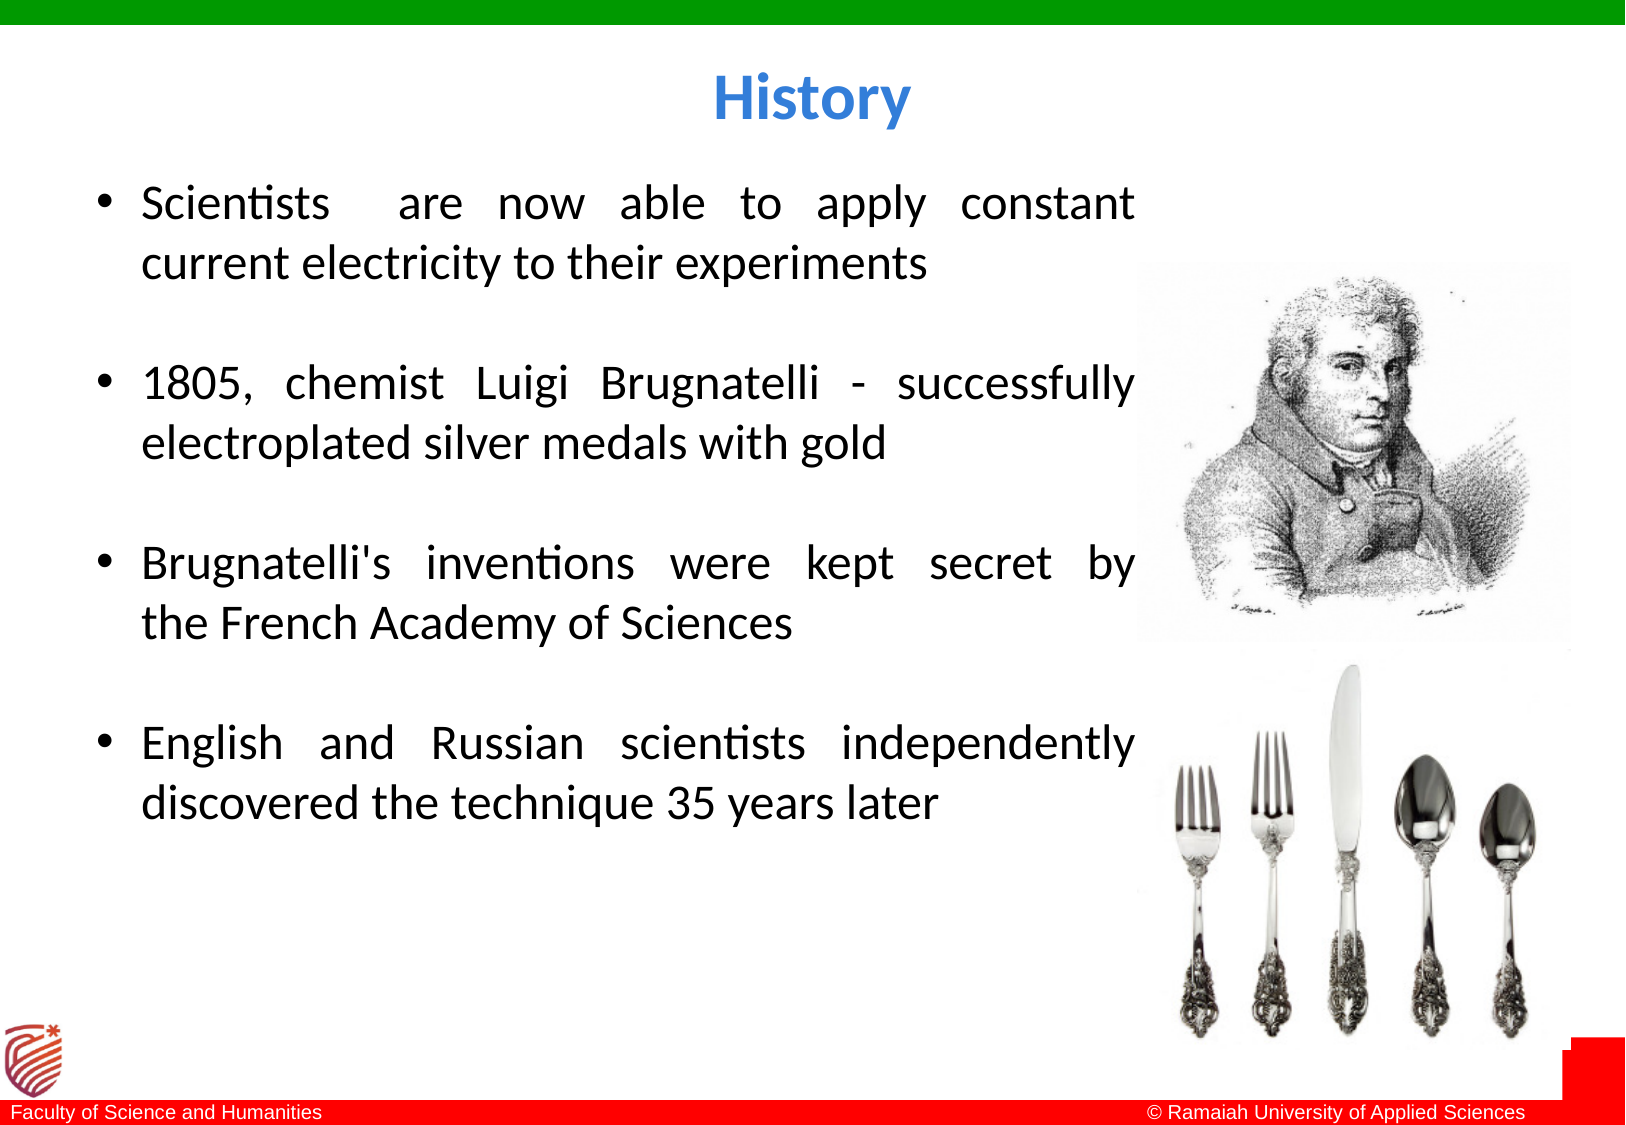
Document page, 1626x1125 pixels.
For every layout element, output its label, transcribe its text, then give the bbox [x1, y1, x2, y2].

picture [0, 1013, 69, 1100]
picture [1137, 649, 1572, 1051]
title History [81, 45, 1544, 233]
picture [1137, 262, 1572, 642]
list Scientists are now able to apply constant current electricity to their experiments 1805, chemist Luigi Brugnatelli - successfully electroplated silver medals with gold Brugnatelli's inventions were kept secret by the French Academy of Sciences English and Russian scientists independently discovered the technique 35 years later [81, 162, 1151, 1075]
